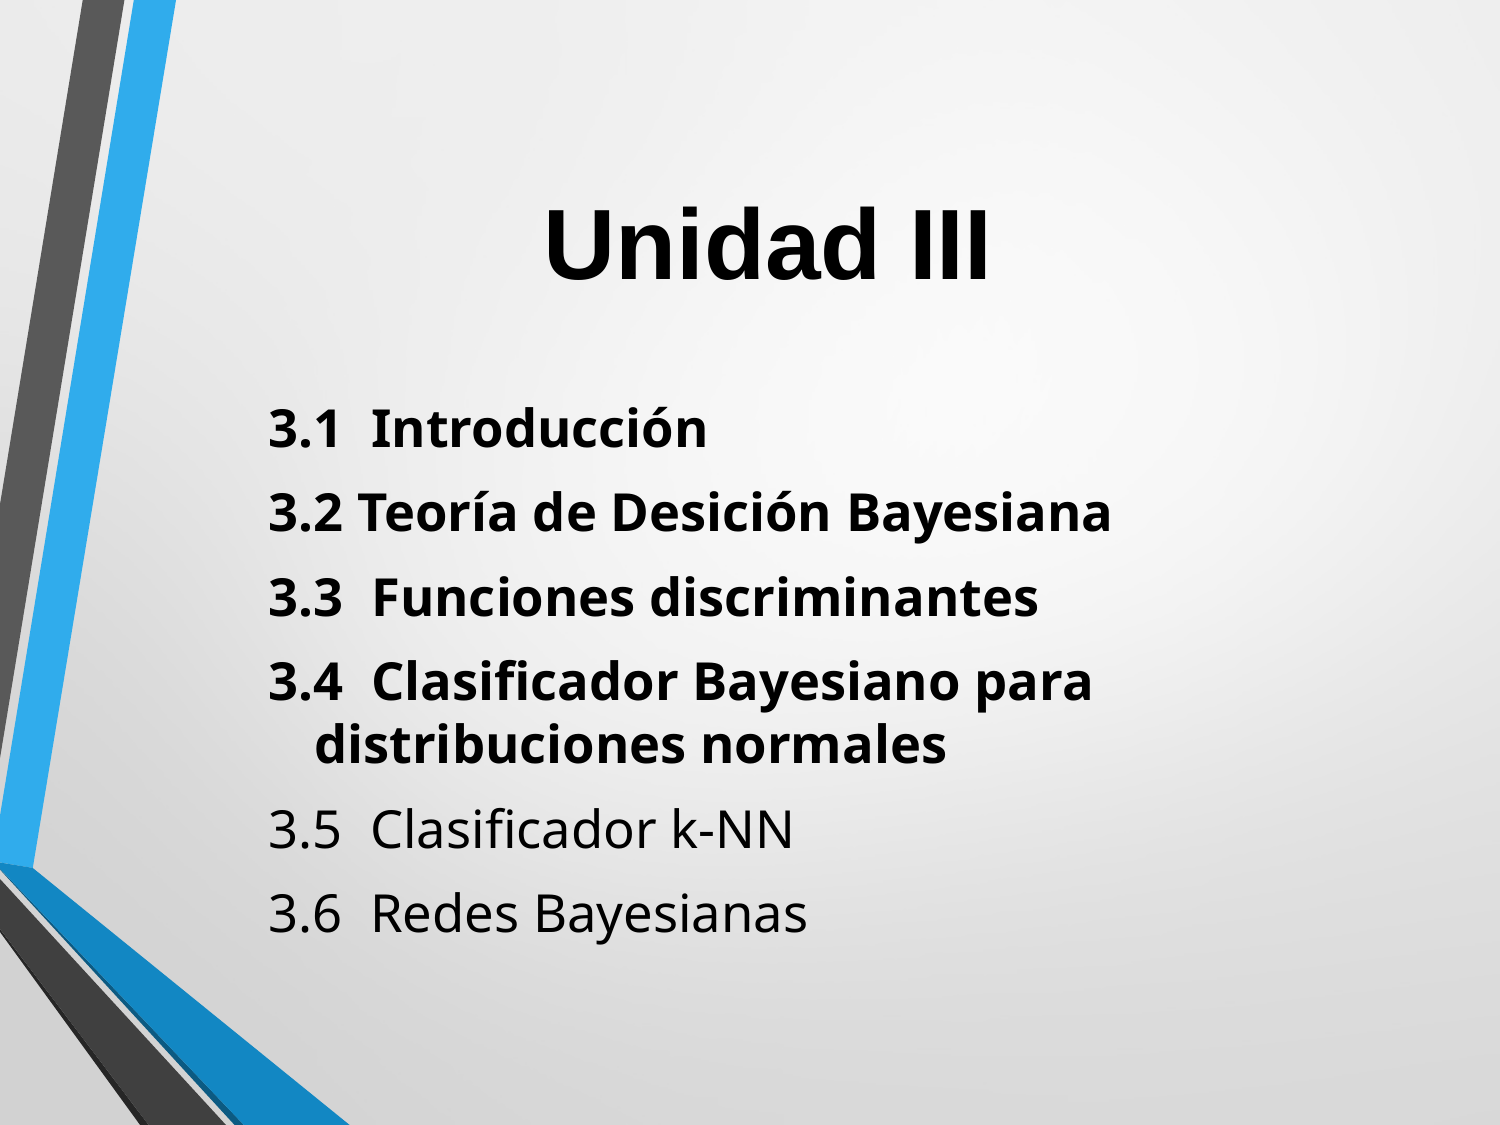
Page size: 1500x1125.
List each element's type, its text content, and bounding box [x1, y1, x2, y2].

text_box Unidad III [528, 172, 1008, 308]
list 3.1 Introducción 3.2 Teoría de Desición Bayesiana 3.3 Funciones discriminantes 3.4 Clasificador Bayesiano para distribuciones normales 3.5 Clasificador k-NN 3.6 Redes Bayesianas [253, 385, 1376, 953]
